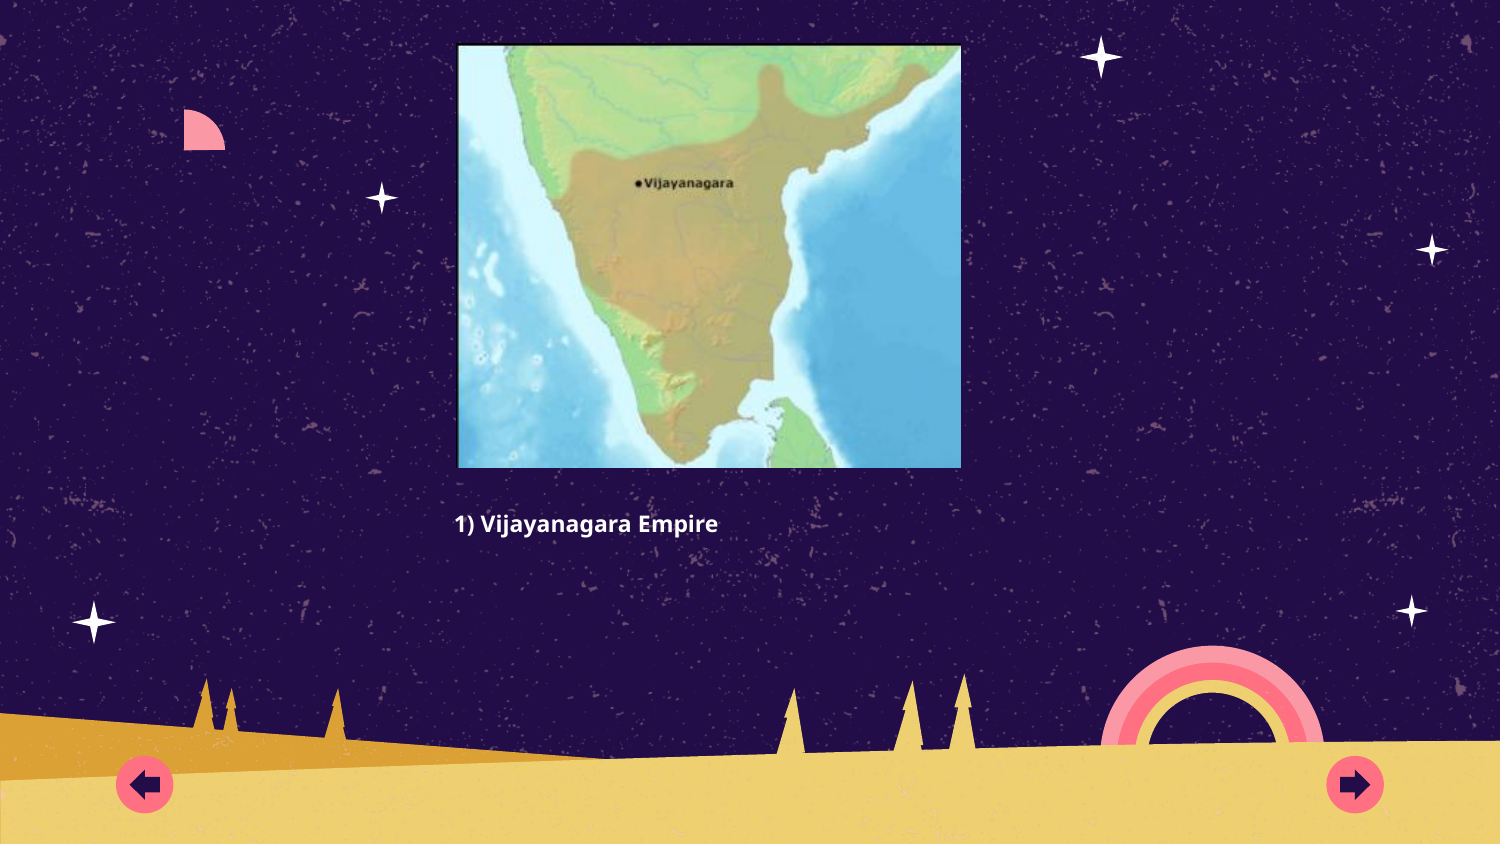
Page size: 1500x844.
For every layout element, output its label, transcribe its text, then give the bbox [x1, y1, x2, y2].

text_box 1) Vijayanagara Empire [438, 490, 1500, 664]
text_box [184, 109, 226, 151]
picture [456, 42, 961, 468]
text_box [115, 755, 174, 814]
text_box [1326, 755, 1385, 814]
